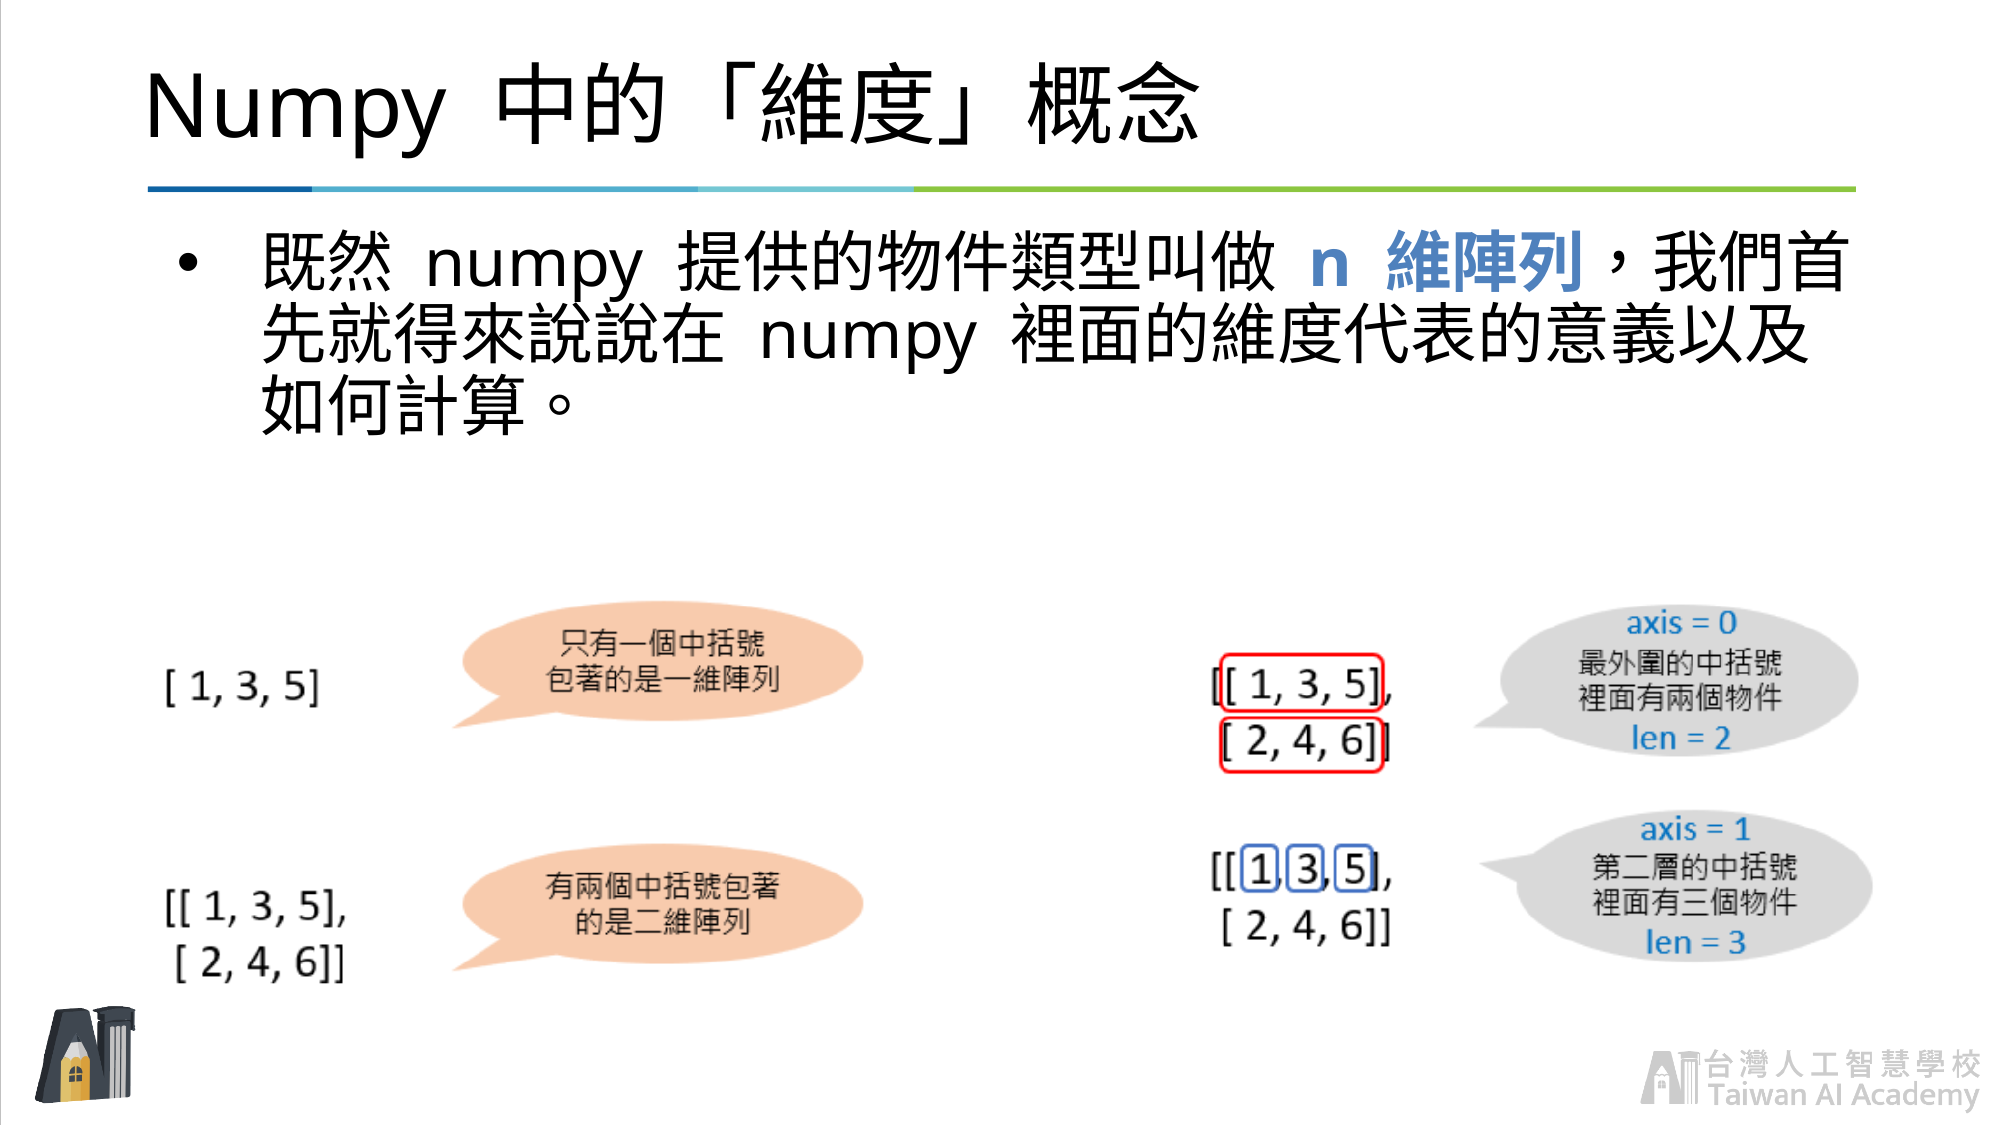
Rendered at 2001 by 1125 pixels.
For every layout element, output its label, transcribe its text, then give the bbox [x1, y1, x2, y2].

picture [0, 0, 2001, 1125]
title Numpy 中的「維度」概念 [131, 28, 1904, 190]
list 既然 numpy 提供的物件類型叫做 n 維陣列，我們首先就得來說說在 numpy 裡面的維度代表的意義以及如何計算。 [148, 223, 1886, 560]
